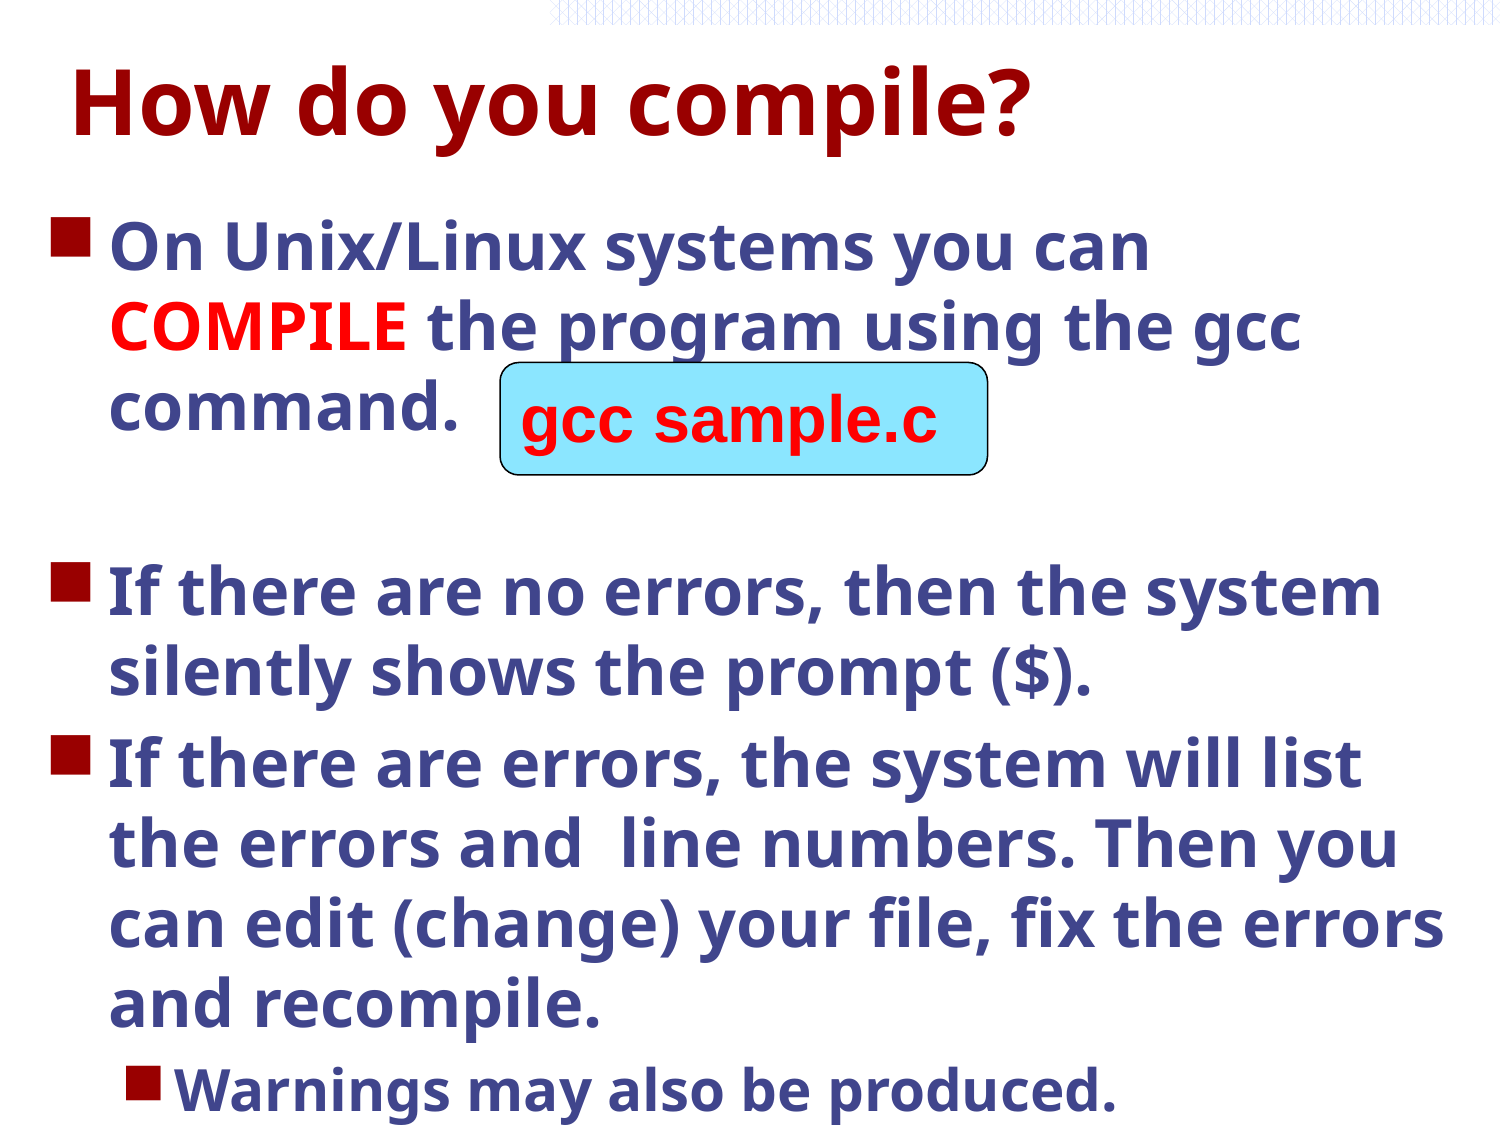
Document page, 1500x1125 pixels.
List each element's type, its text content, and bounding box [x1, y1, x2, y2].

list On Unix/Linux systems you can COMPILE the program using the gcc command. If there are no errors, then the system silently shows the prompt ($). If there are errors, the system will list the errors and line numbers. Then you can edit (change) your file, fix the errors and recompile. Warnings may also be produced. [37, 196, 1476, 1048]
text_box gcc sample.c [500, 362, 988, 475]
title How do you compile? [52, 7, 1459, 162]
